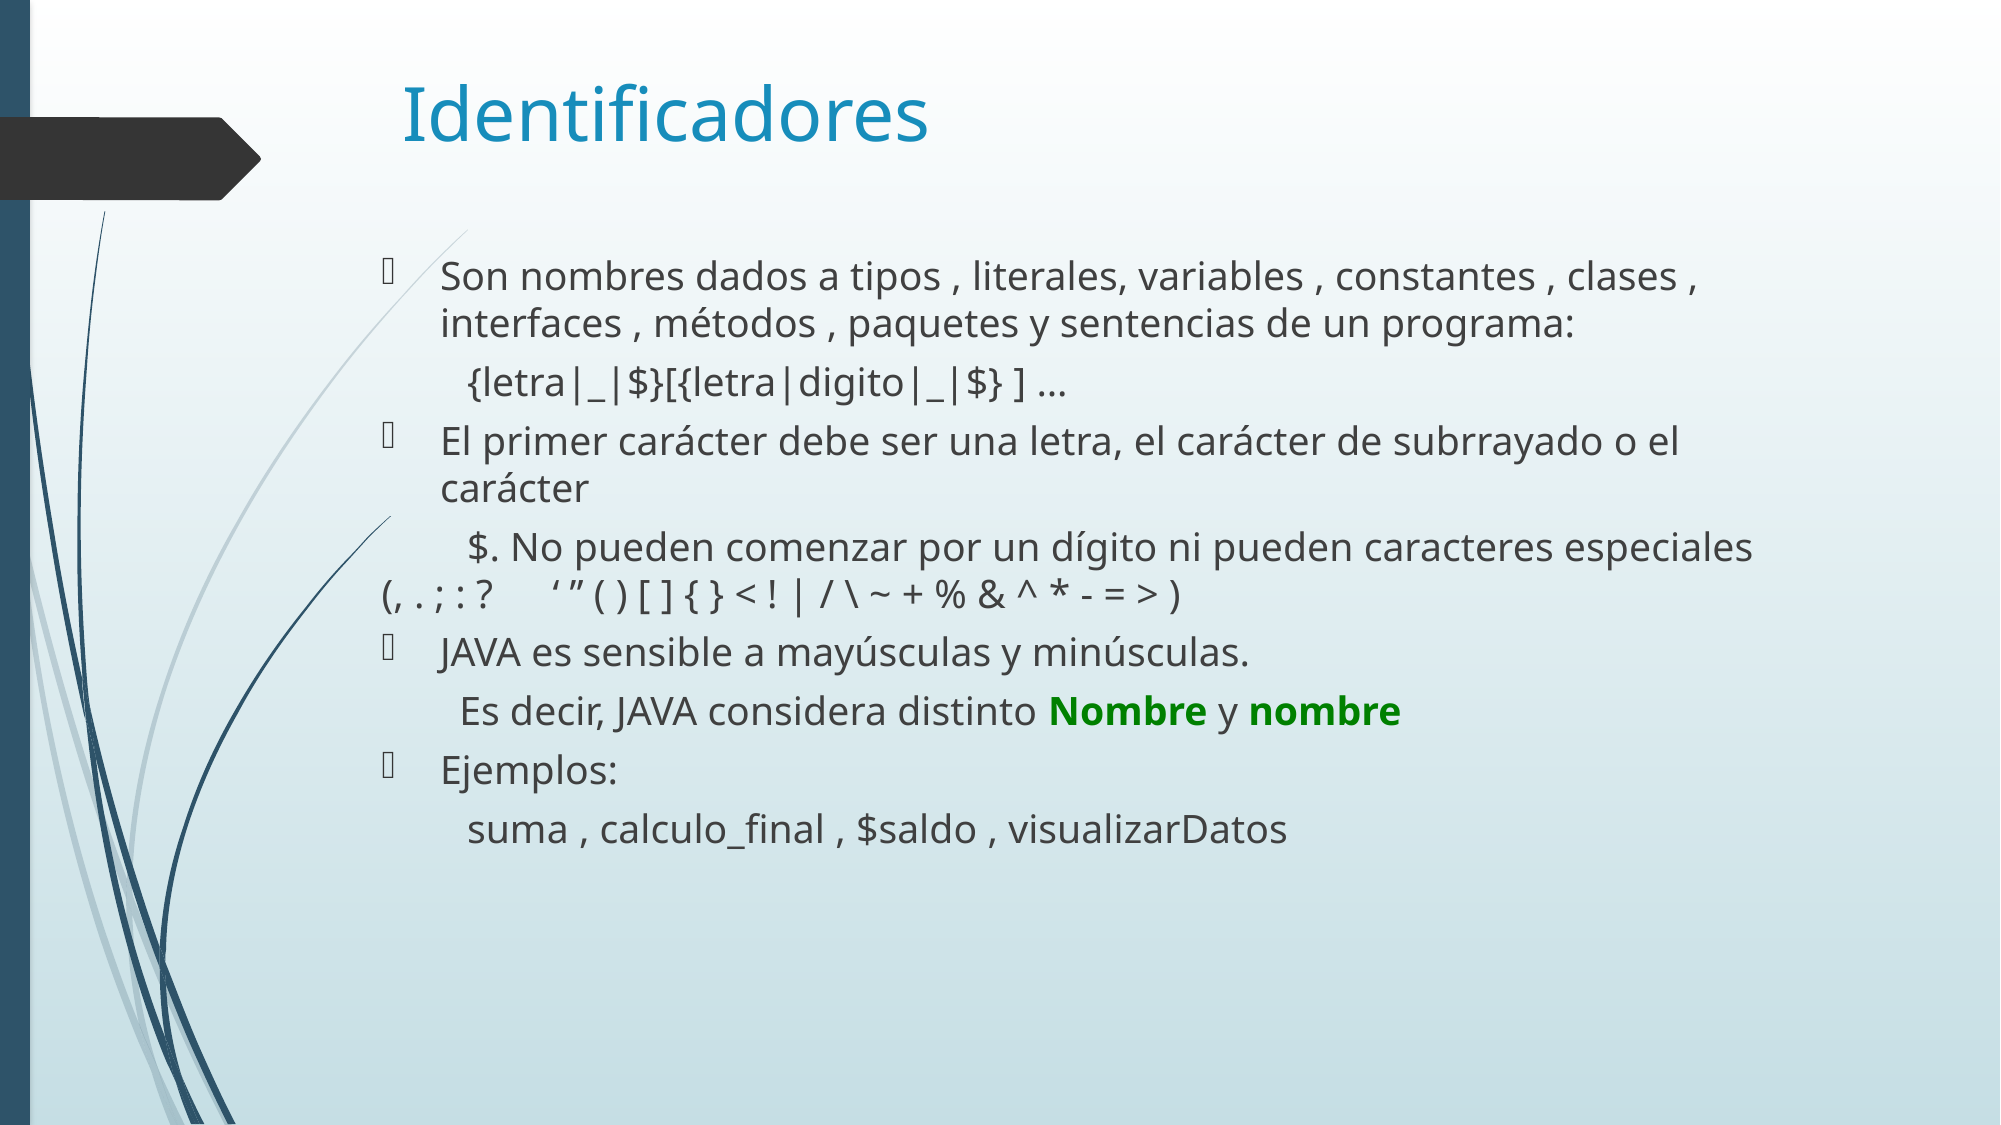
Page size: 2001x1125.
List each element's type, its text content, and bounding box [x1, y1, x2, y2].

list Son nombres dados a tipos , literales, variables , constantes , clases , interfaces , métodos , paquetes y sentencias de un programa: {letra|_|$}[{letra|digito|_|$} ] … El primer carácter debe ser una letra, el carácter de subrrayado o el carácter $. No pueden comenzar por un dígito ni pueden caracteres especiales (, . ; : ? ‘ ” ( ) [ ] { } < ! | / \ ~ + % & ^ * - = > ) JAVA es sensible a mayúsculas y minúsculas. Es decir, JAVA considera distinto Nombre y nombre Ejemplos: suma , calculo_final , $saldo , visualizarDatos [366, 244, 1777, 1015]
title Identificadores [387, 59, 1580, 211]
